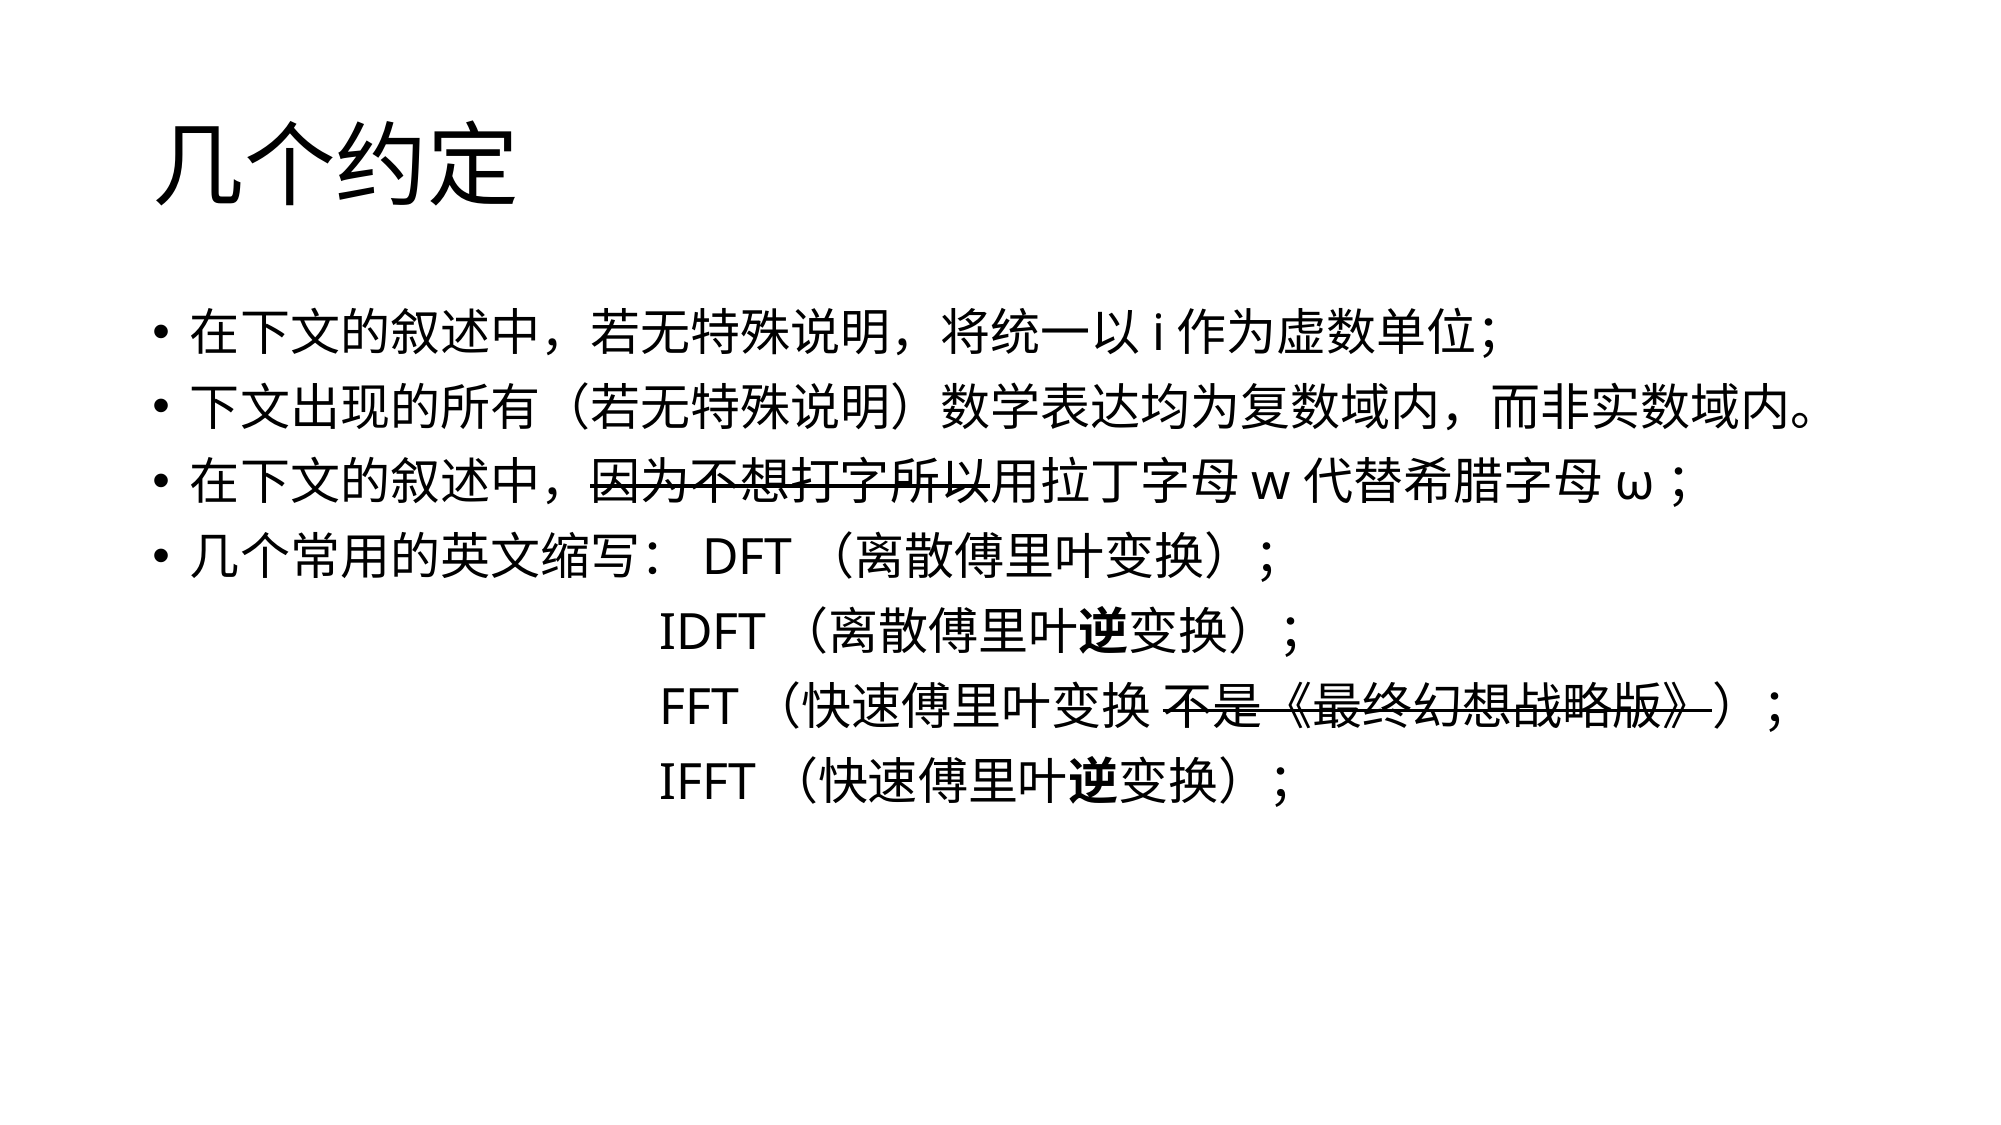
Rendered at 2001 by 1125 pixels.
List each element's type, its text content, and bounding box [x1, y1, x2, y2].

list 在下文的叙述中，若无特殊说明，将统一以i作为虚数单位； 下文出现的所有（若无特殊说明）数学表达均为复数域内，而非实数域内。 在下文的叙述中，因为不想打字所以用拉丁字母w代替希腊字母ω； 几个常用的英文缩写：DFT（离散傅里叶变换）； IDFT（离散傅里叶逆变换）； FFT（快速傅里叶变换 不是《最终幻想战略版》）； IFFT（快速傅里叶逆变换）； [137, 299, 1863, 1014]
title 几个约定 [137, 59, 1863, 278]
